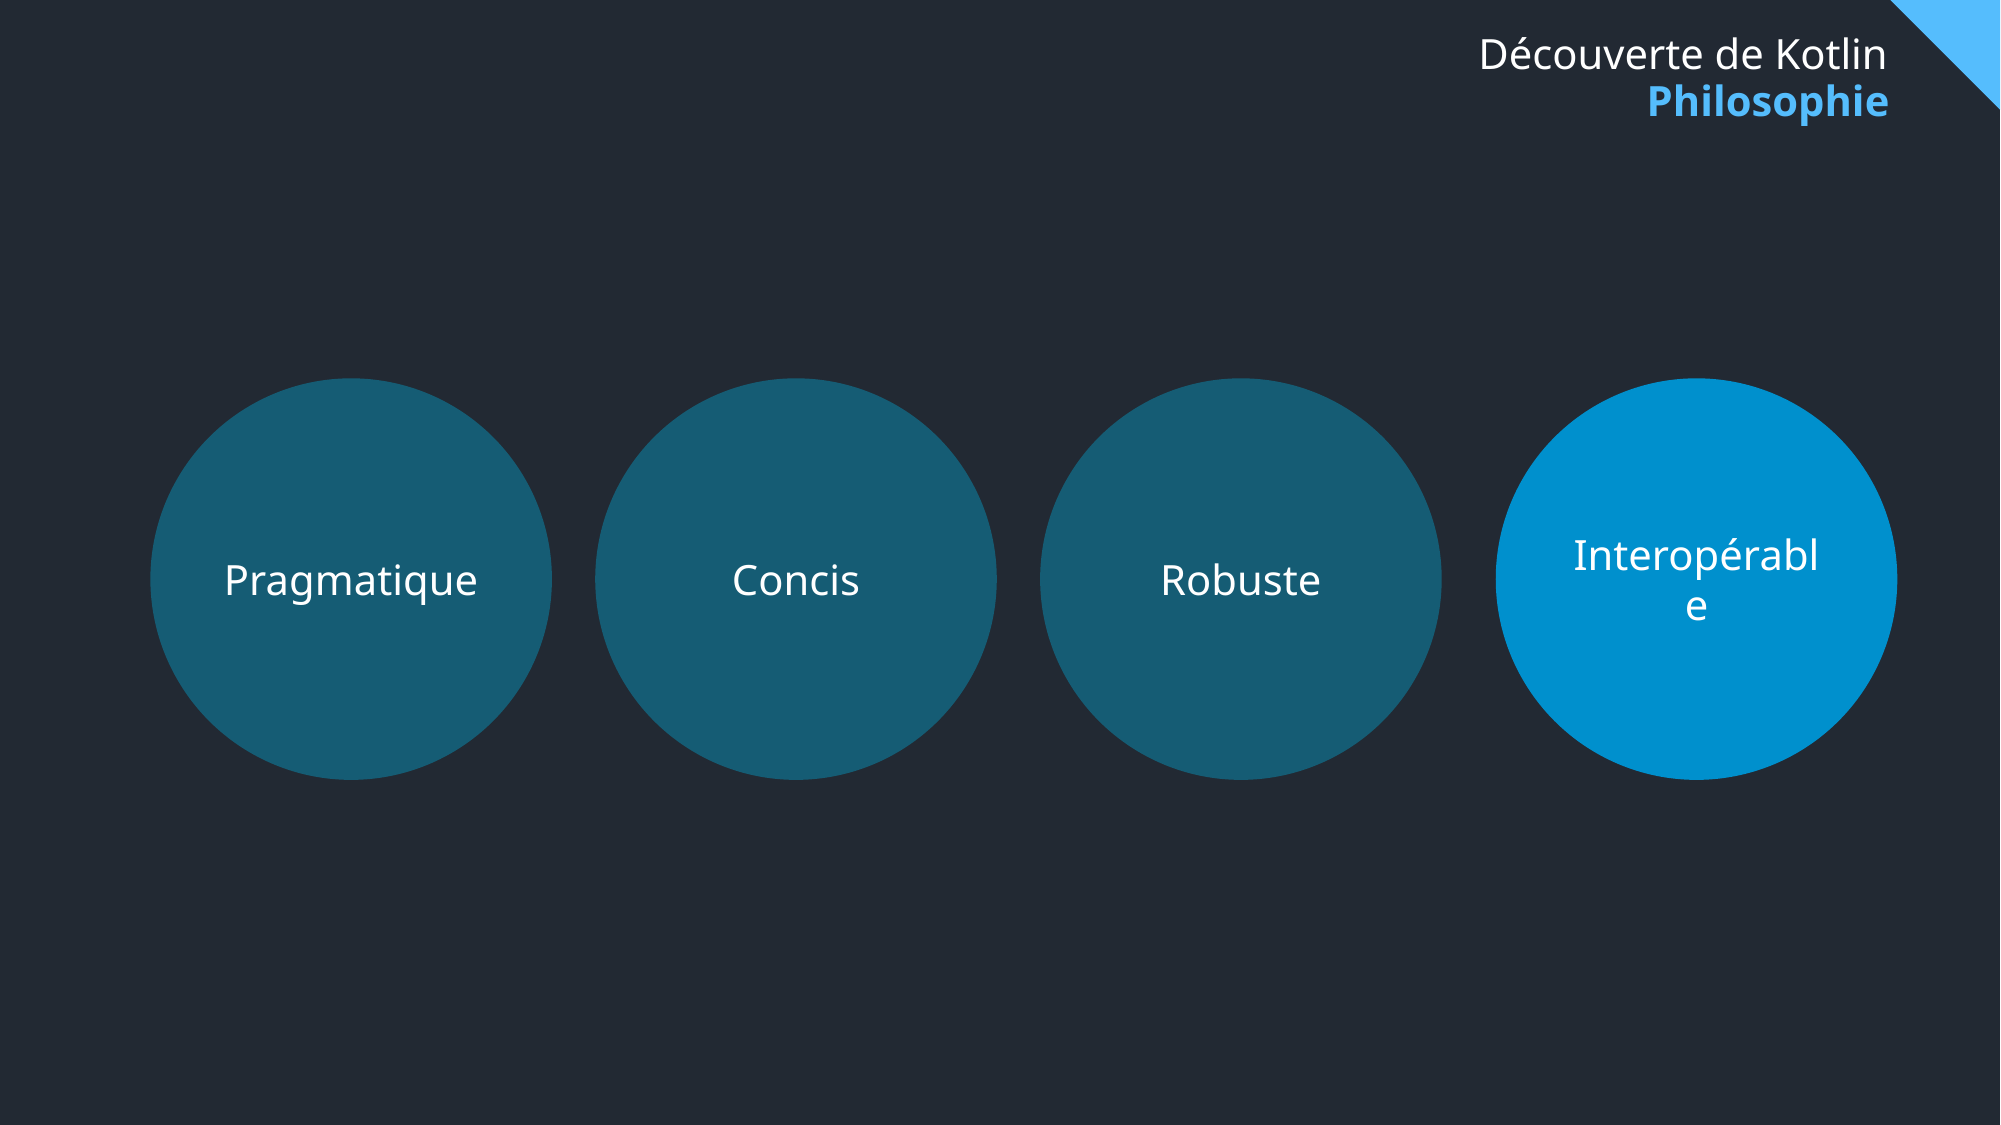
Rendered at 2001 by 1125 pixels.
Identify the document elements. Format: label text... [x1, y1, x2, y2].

text_box Interopérable [1495, 378, 1898, 780]
title Découverte de Kotlin [55, 33, 1888, 80]
list Philosophie [55, 80, 1890, 145]
text_box Pragmatique [150, 378, 552, 780]
text_box Robuste [1040, 378, 1442, 780]
text_box Concis [595, 378, 997, 780]
